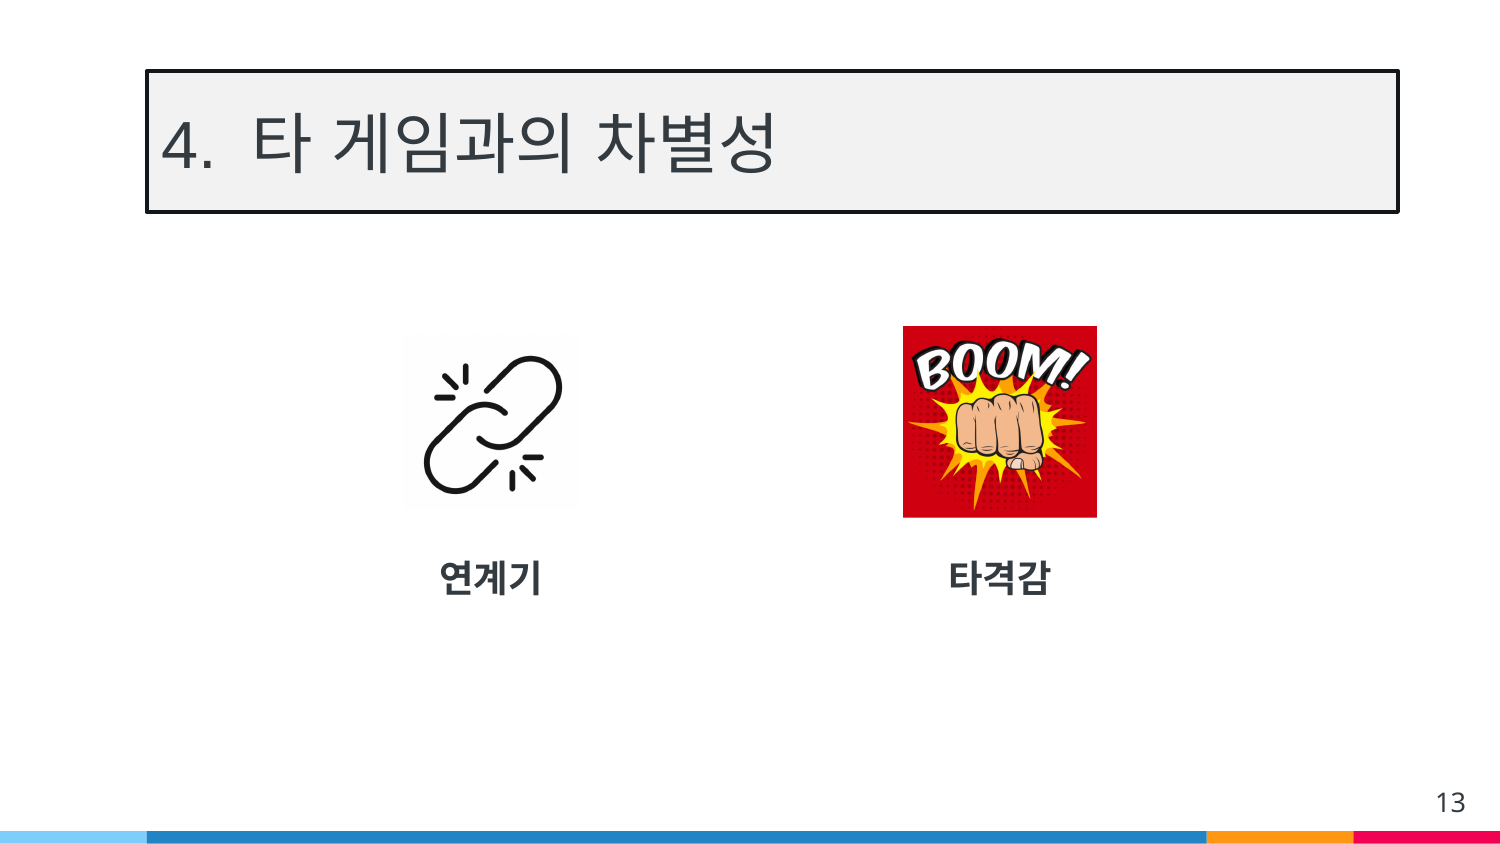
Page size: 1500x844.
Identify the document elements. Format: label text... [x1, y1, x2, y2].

picture [403, 333, 579, 510]
text_box 타격감 [920, 539, 1080, 635]
slide_number 13 [1391, 770, 1482, 822]
picture [903, 326, 1097, 518]
title 4. 타 게임과의 차별성 [145, 69, 1400, 214]
text_box 연계기 [399, 539, 583, 635]
